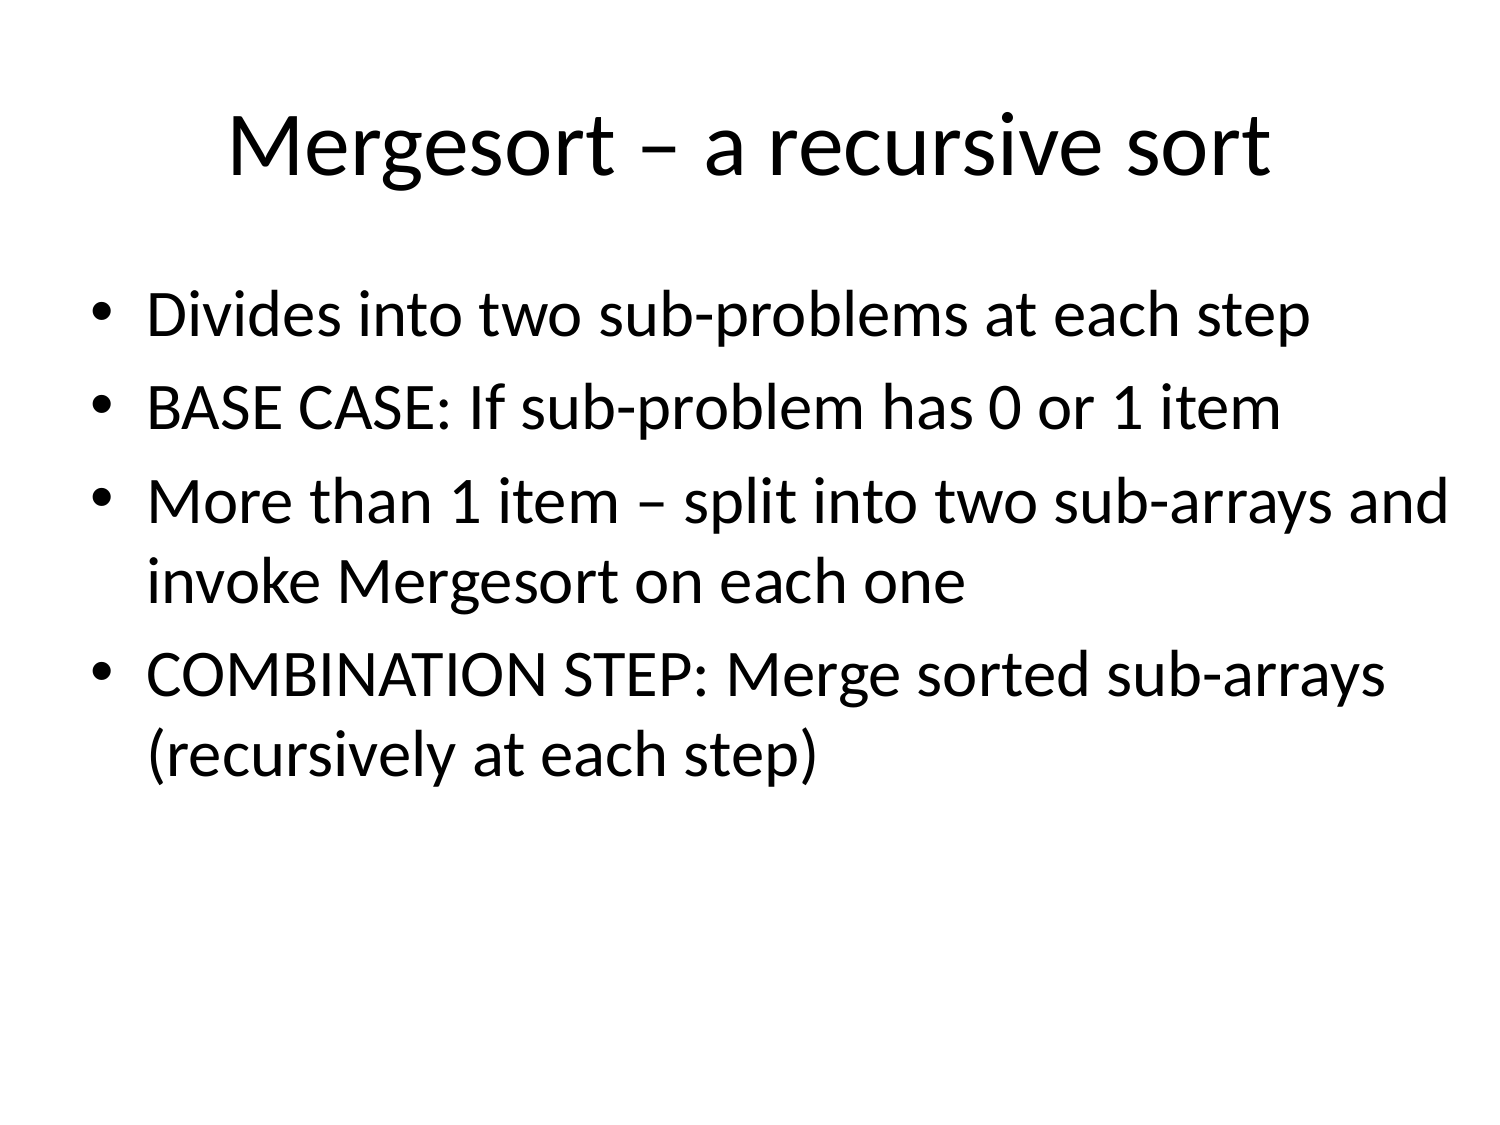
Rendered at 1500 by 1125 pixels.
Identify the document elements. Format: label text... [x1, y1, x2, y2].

title Mergesort – a recursive sort [75, 45, 1425, 233]
list Divides into two sub-problems at each step BASE CASE: If sub-problem has 0 or 1 item More than 1 item – split into two sub-arrays and invoke Mergesort on each one COMBINATION STEP: Merge sorted sub-arrays (recursively at each step) [75, 262, 1500, 1005]
